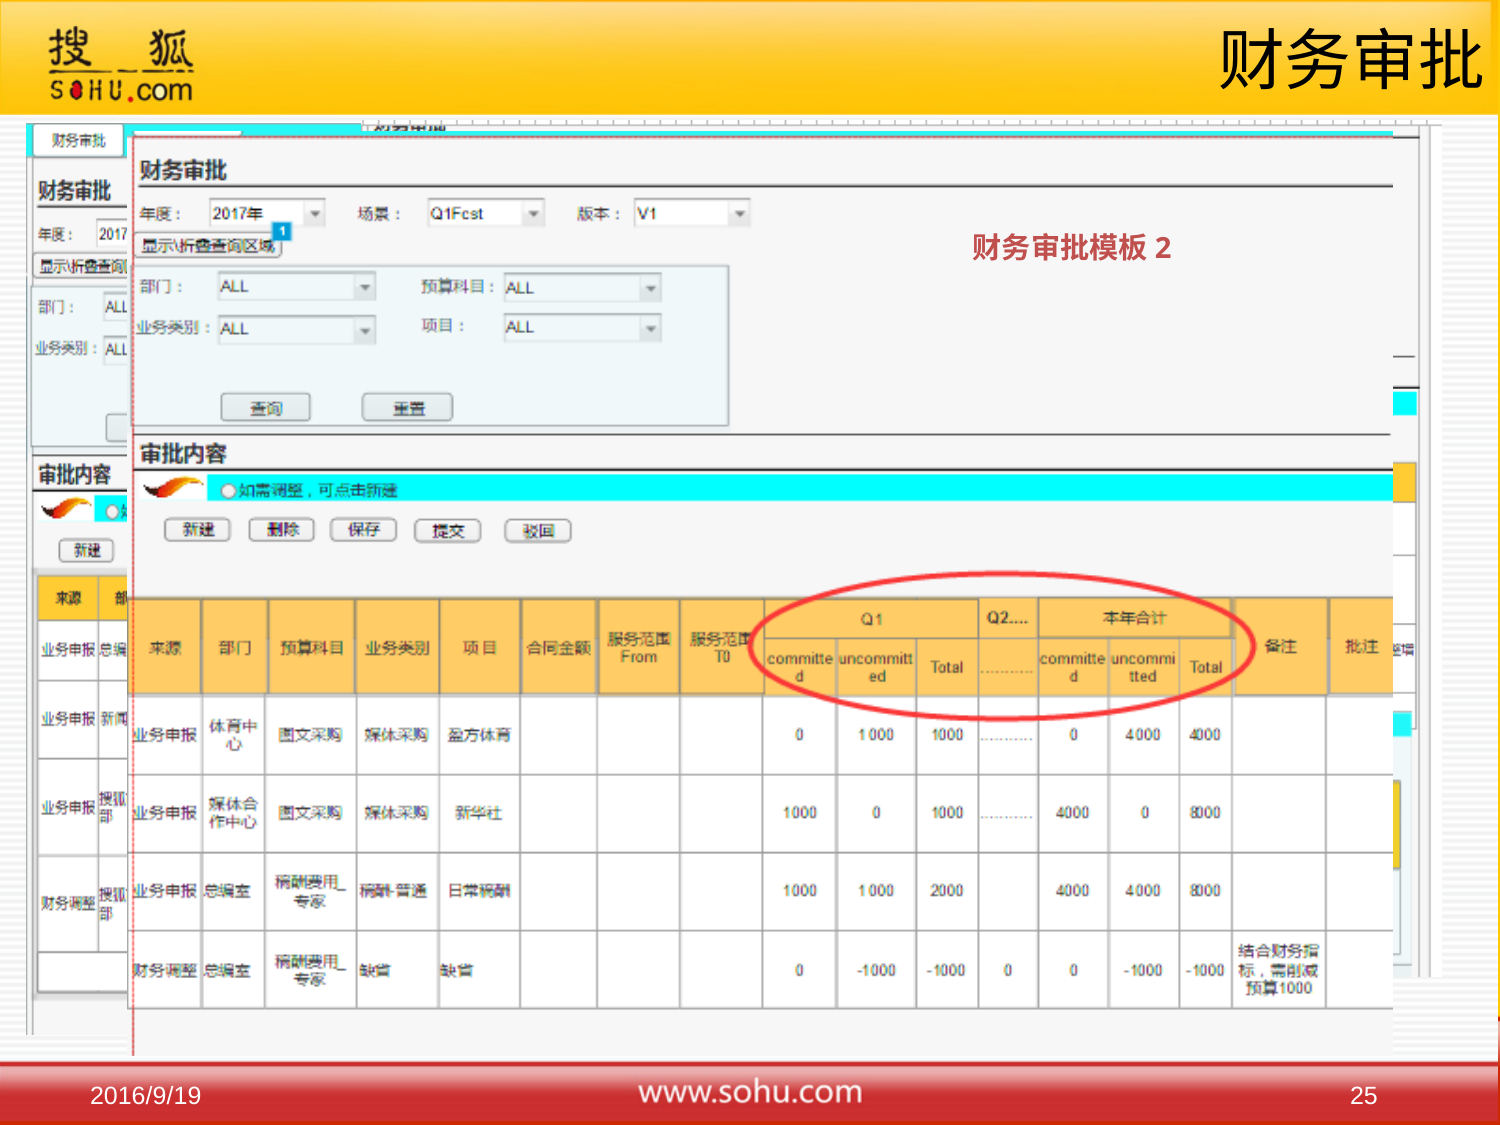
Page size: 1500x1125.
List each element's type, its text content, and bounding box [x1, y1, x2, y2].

title 财务审批 [515, 0, 1500, 118]
slide_number 25 [1042, 1065, 1393, 1125]
picture [0, 0, 1500, 1125]
